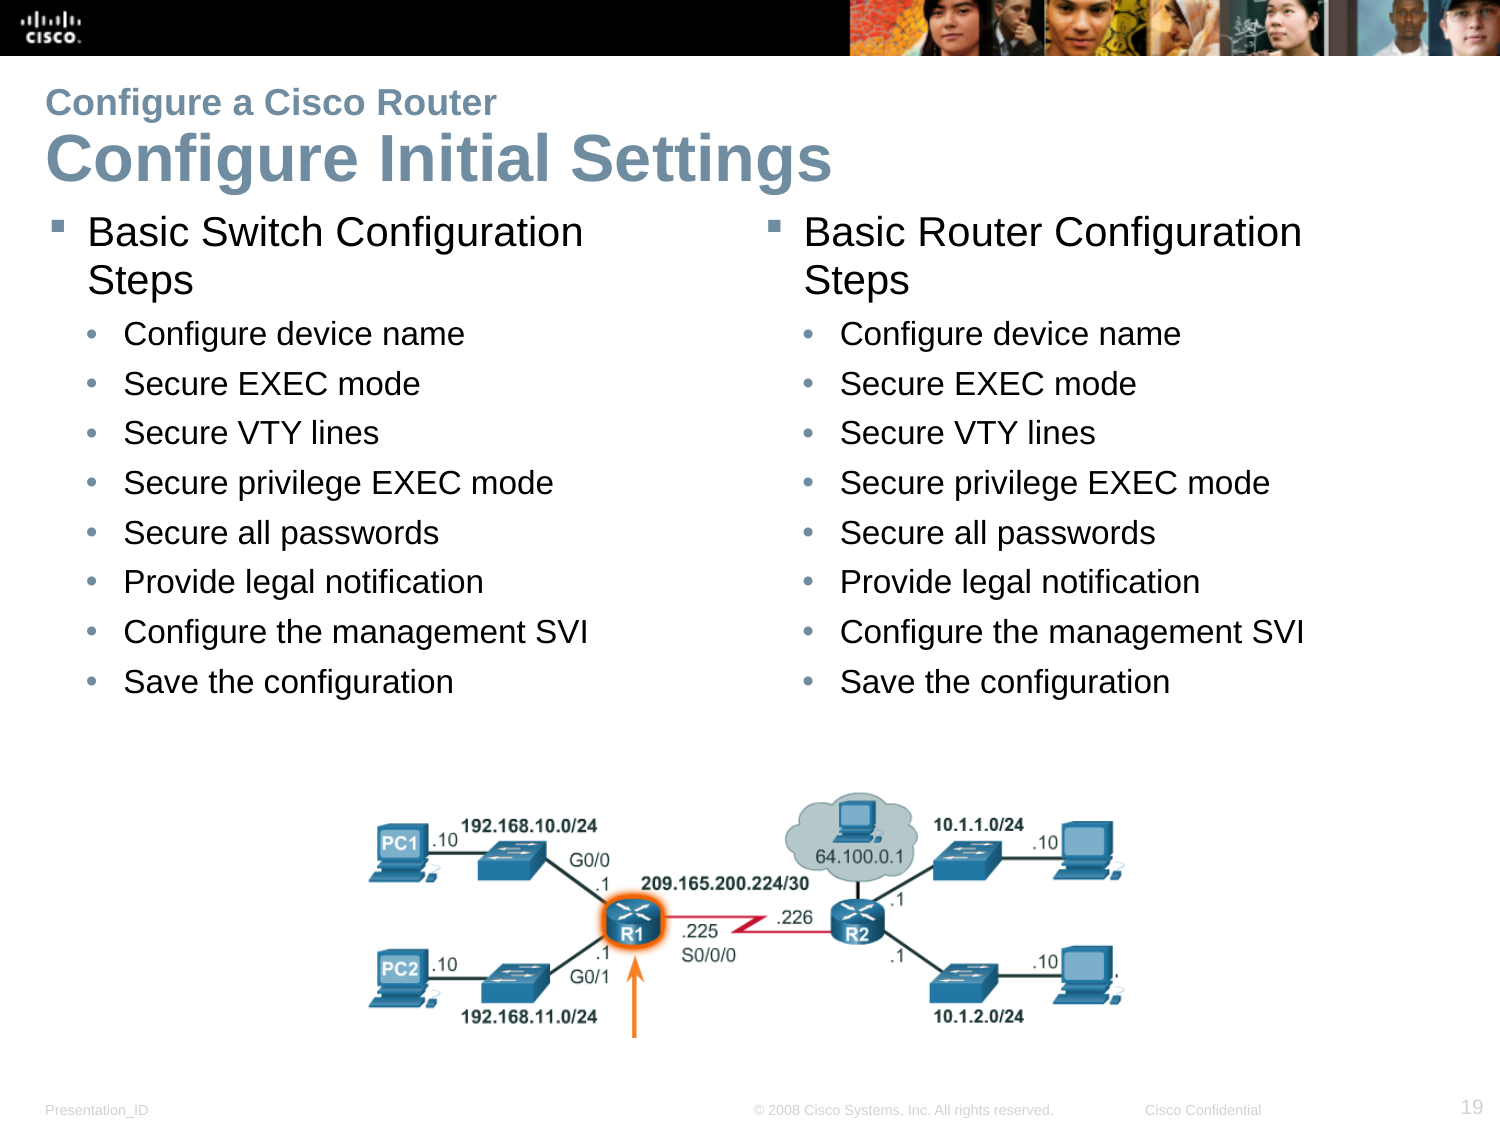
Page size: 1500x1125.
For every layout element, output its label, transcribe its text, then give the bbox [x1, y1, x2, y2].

picture [341, 774, 1162, 1038]
list Basic Switch Configuration Steps Configure device name Secure EXEC mode Secure VTY lines Secure privilege EXEC mode Secure all passwords Provide legal notification Configure the management SVI Save the configuration [34, 202, 692, 1038]
title Configure a Cisco Router Configure Initial Settings [31, 64, 1471, 203]
text_box Basic Router Configuration Steps Configure device name Secure EXEC mode Secure VTY lines Secure privilege EXEC mode Secure all passwords Provide legal notification Configure the management SVI Save the configuration [751, 202, 1408, 1038]
picture [0, 0, 1500, 56]
